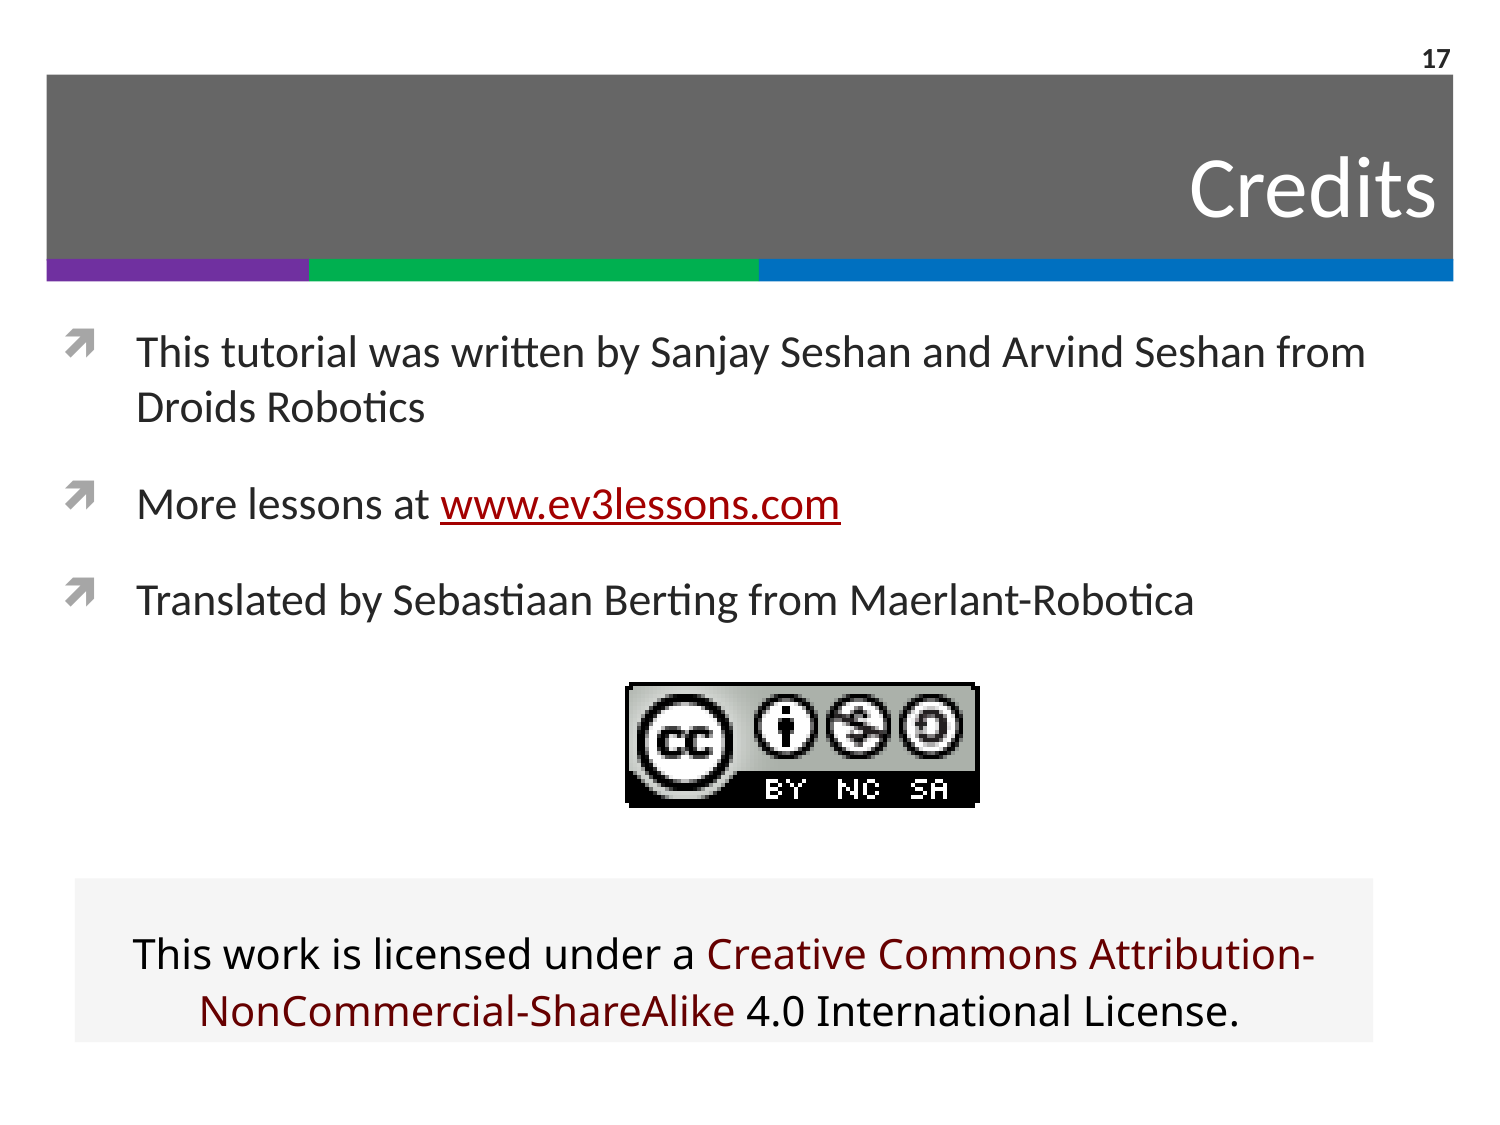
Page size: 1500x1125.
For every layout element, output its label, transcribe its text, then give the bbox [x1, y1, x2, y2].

slide_number 17 [1362, 27, 1466, 87]
picture [624, 681, 981, 808]
title Credits [46, 103, 1454, 263]
text_box This work is licensed under a Creative Commons Attribution-NonCommercial-ShareAlike 4.0 International License. [74, 878, 1374, 1043]
list This tutorial was written by Sanjay Seshan and Arvind Seshan from Droids Robotics More lessons at www.ev3lessons.com Translated by Sebastiaan Berting from Maerlant-Robotica [46, 314, 1454, 902]
